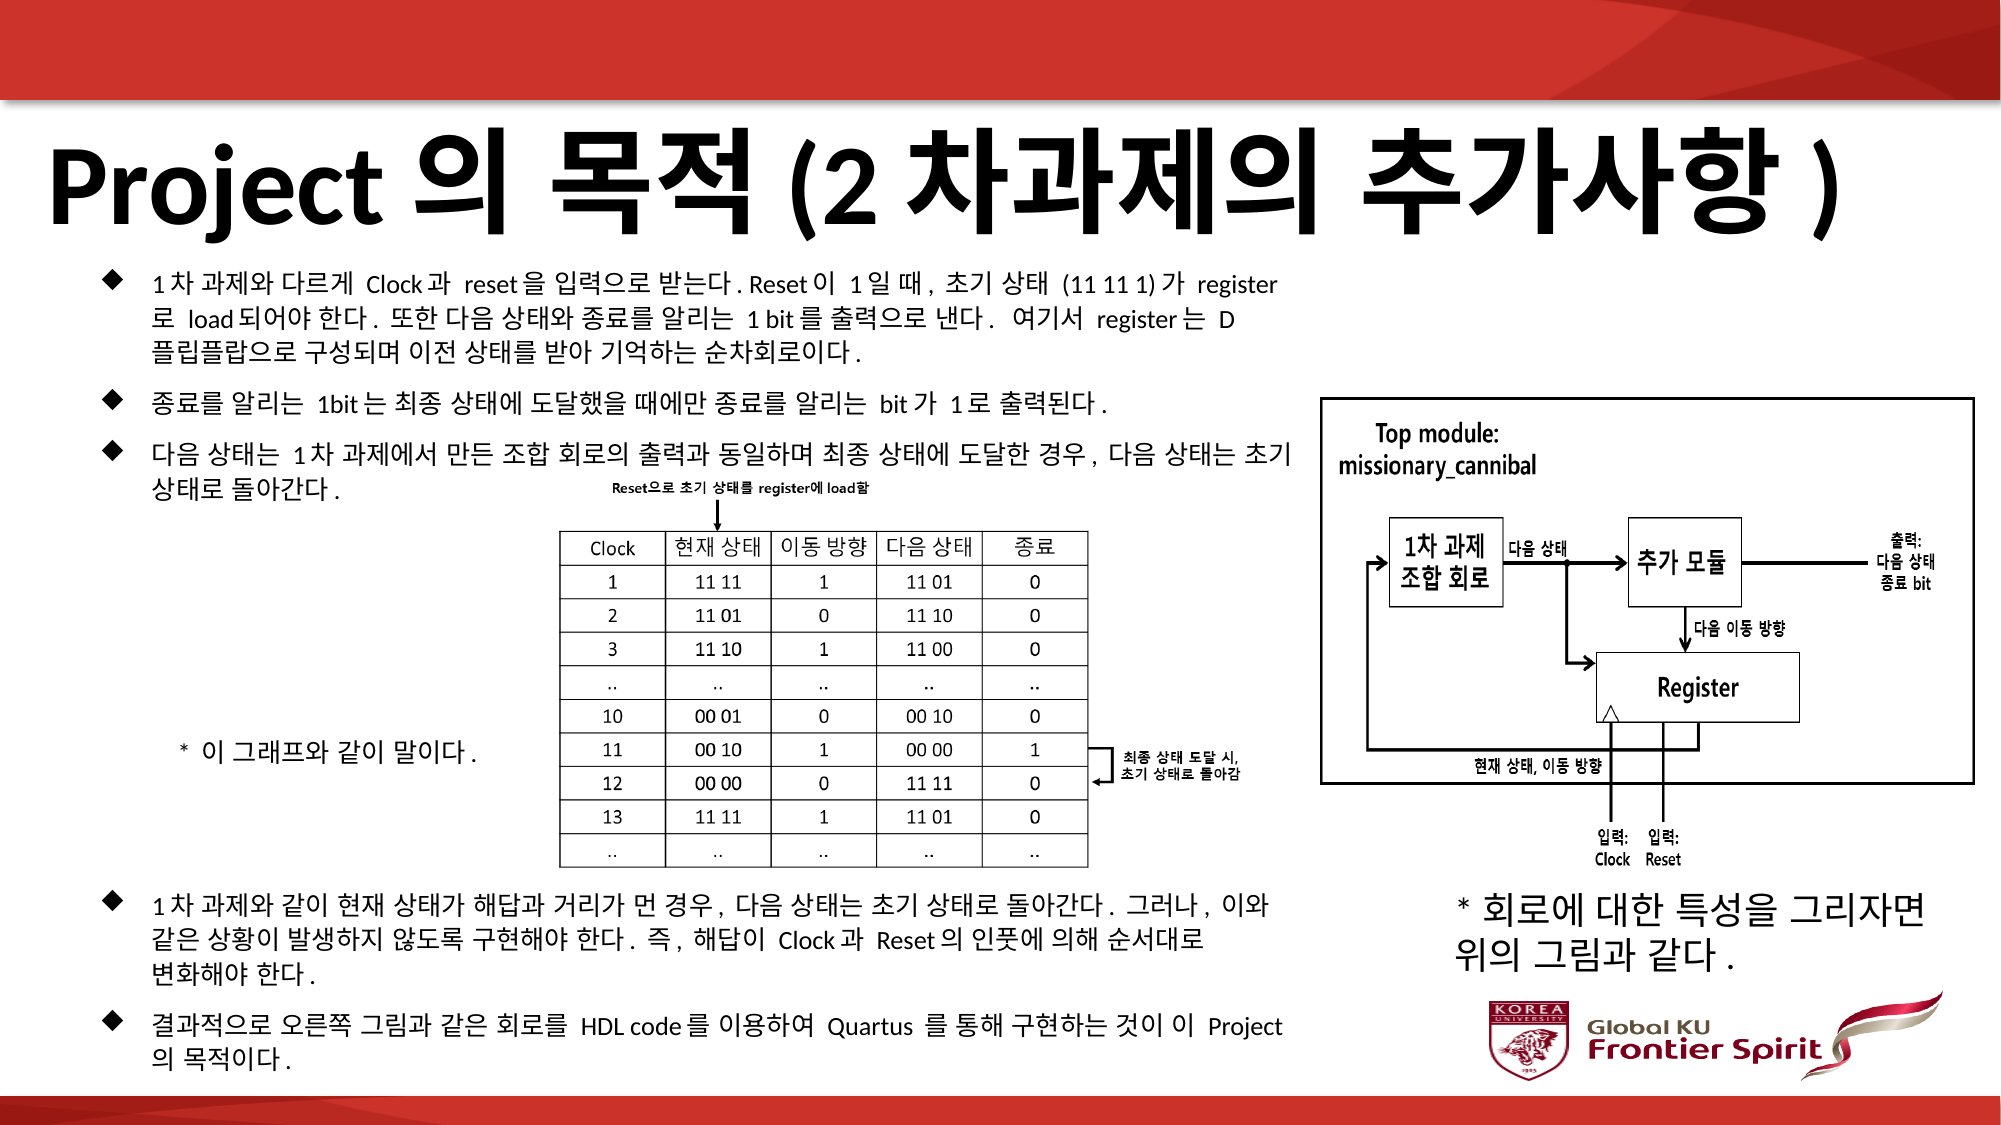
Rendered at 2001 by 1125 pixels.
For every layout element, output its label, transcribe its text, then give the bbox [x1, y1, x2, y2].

title Project의 목적(2차과제의 추가사항) [32, 112, 1886, 257]
subtitle 1차 과제와 다르게 Clock과 reset을 입력으로 받는다. Reset이 1일 때, 초기 상태 (11 11 1)가 register로 load되어야 한다. 또한 다음 상태와 종료를 알리는 1 bit를 출력으로 낸다. 여기서 register는 D플립플랍으로 구성되며 이전 상태를 받아 기억하는 순차회로이다. 종료를 알리는 1bit는 최종 상태에 도달했을 때에만 종료를 알리는 bit가 1로 출력된다. 다음 상태는 1차 과제에서 만든 조합 회로의 출력과 동일하며 최종 상태에 도달한 경우, 다음 상태는 초기 상태로 돌아간다. * 이 그래프와 같이 말이다. 1차 과제와 같이 현재 상태가 해답과 거리가 먼 경우, 다음 상태는 초기 상태로 돌아간다. 그러나, 이와 같은 상황이 발생하지 않도록 구현해야 한다. 즉, 해답이 Clock과 Reset의 인풋에 의해 순서대로 변화해야 한다. 결과적으로 오른쪽 그림과 같은 회로를 HDL code를 이용하여 Quartus 를 통해 구현하는 것이 이 Project의 목적이다. [84, 256, 1321, 1093]
picture [0, 1096, 2001, 1125]
text_box *회로에 대한 특성을 그리자면 위의 그림과 같다. [1439, 880, 1954, 985]
picture [0, 0, 2000, 100]
picture [1489, 1001, 1569, 1081]
picture [559, 474, 1256, 875]
picture [1587, 989, 1943, 1081]
picture [1320, 397, 1984, 880]
